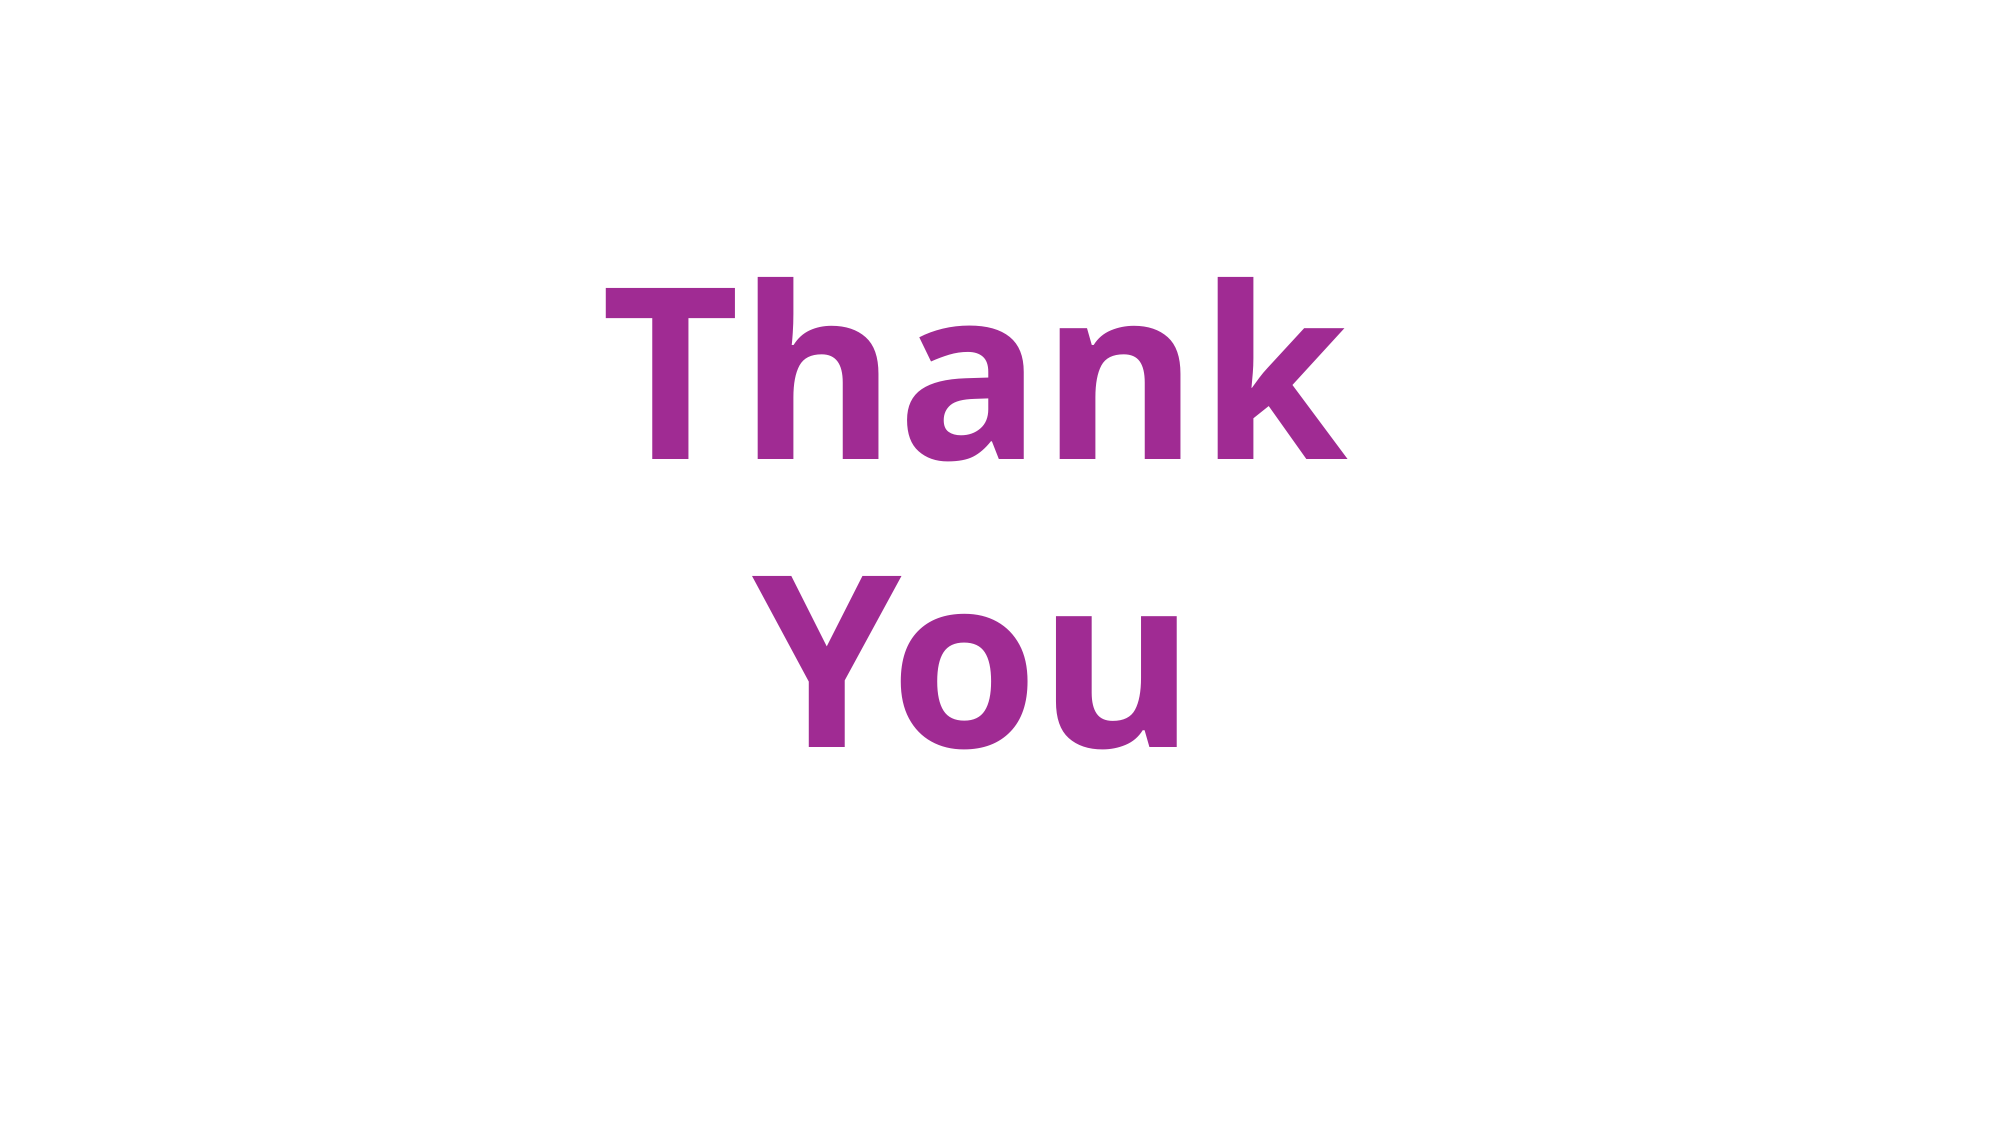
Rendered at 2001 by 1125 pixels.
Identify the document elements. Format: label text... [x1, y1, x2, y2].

text_box Thank You [174, 212, 1837, 803]
